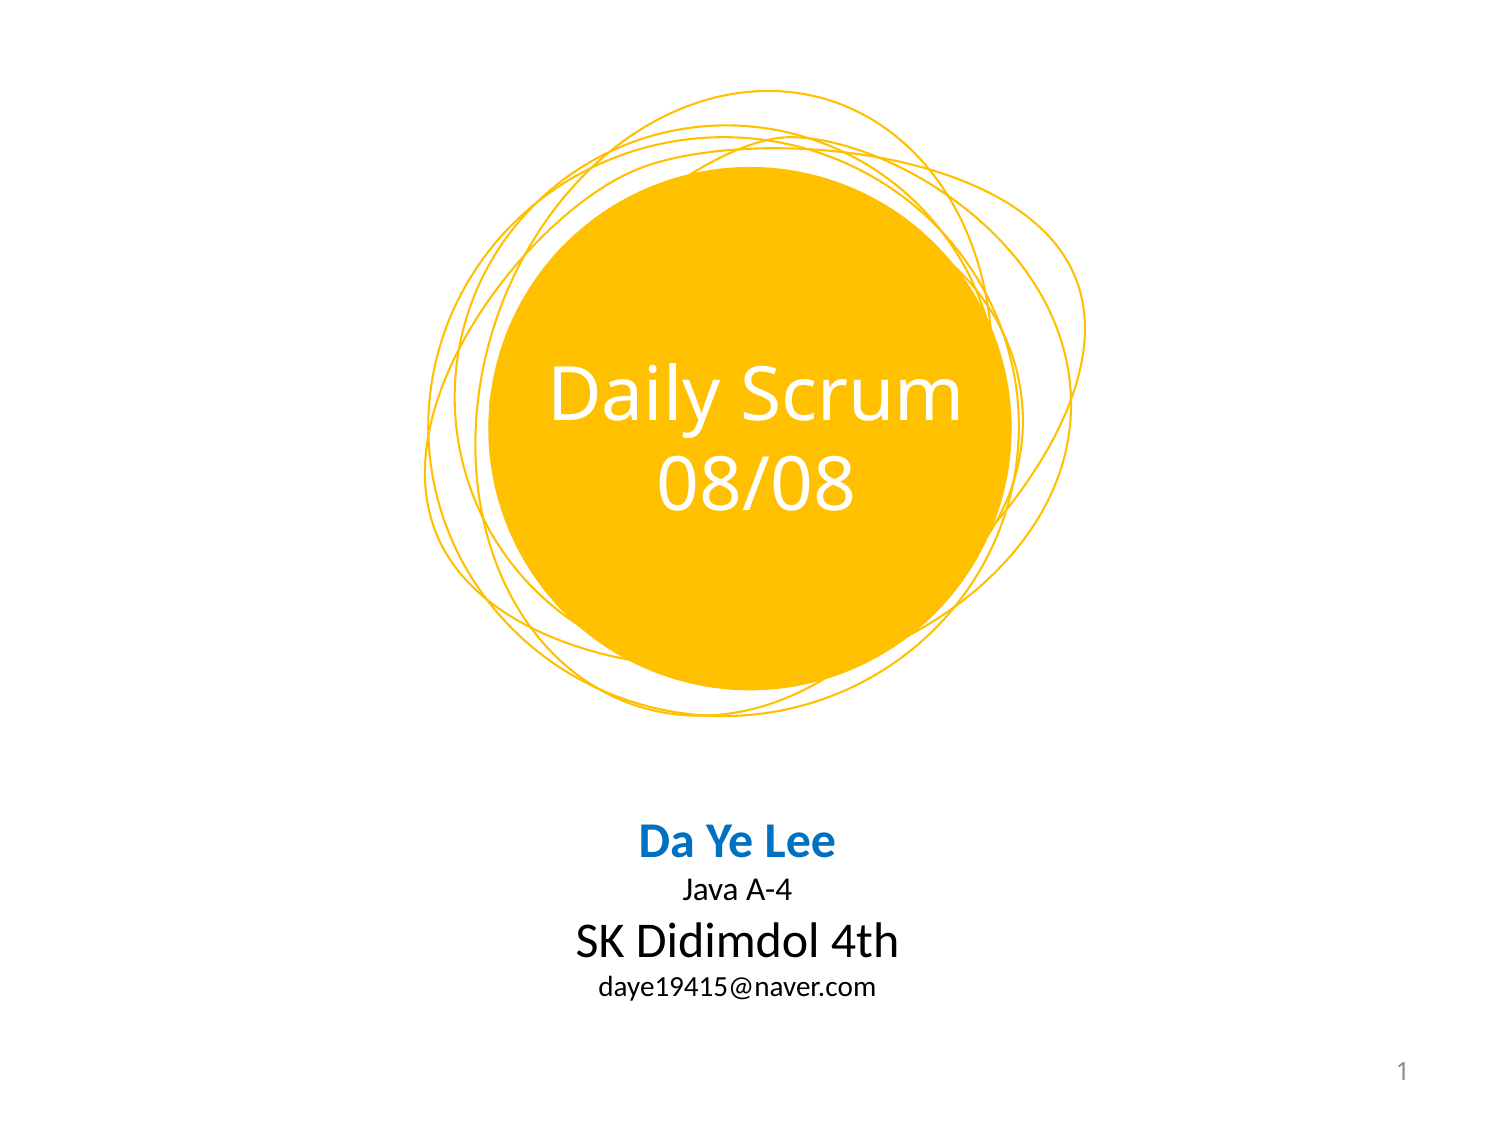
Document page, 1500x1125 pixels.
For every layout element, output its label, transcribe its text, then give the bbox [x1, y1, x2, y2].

text_box Daily Scrum 08/08 [532, 338, 980, 533]
text_box Da Ye Lee Java A-4 SK Didimdol 4th daye19415@naver.com [212, 800, 1263, 1063]
slide_number 1 [1074, 1042, 1425, 1103]
